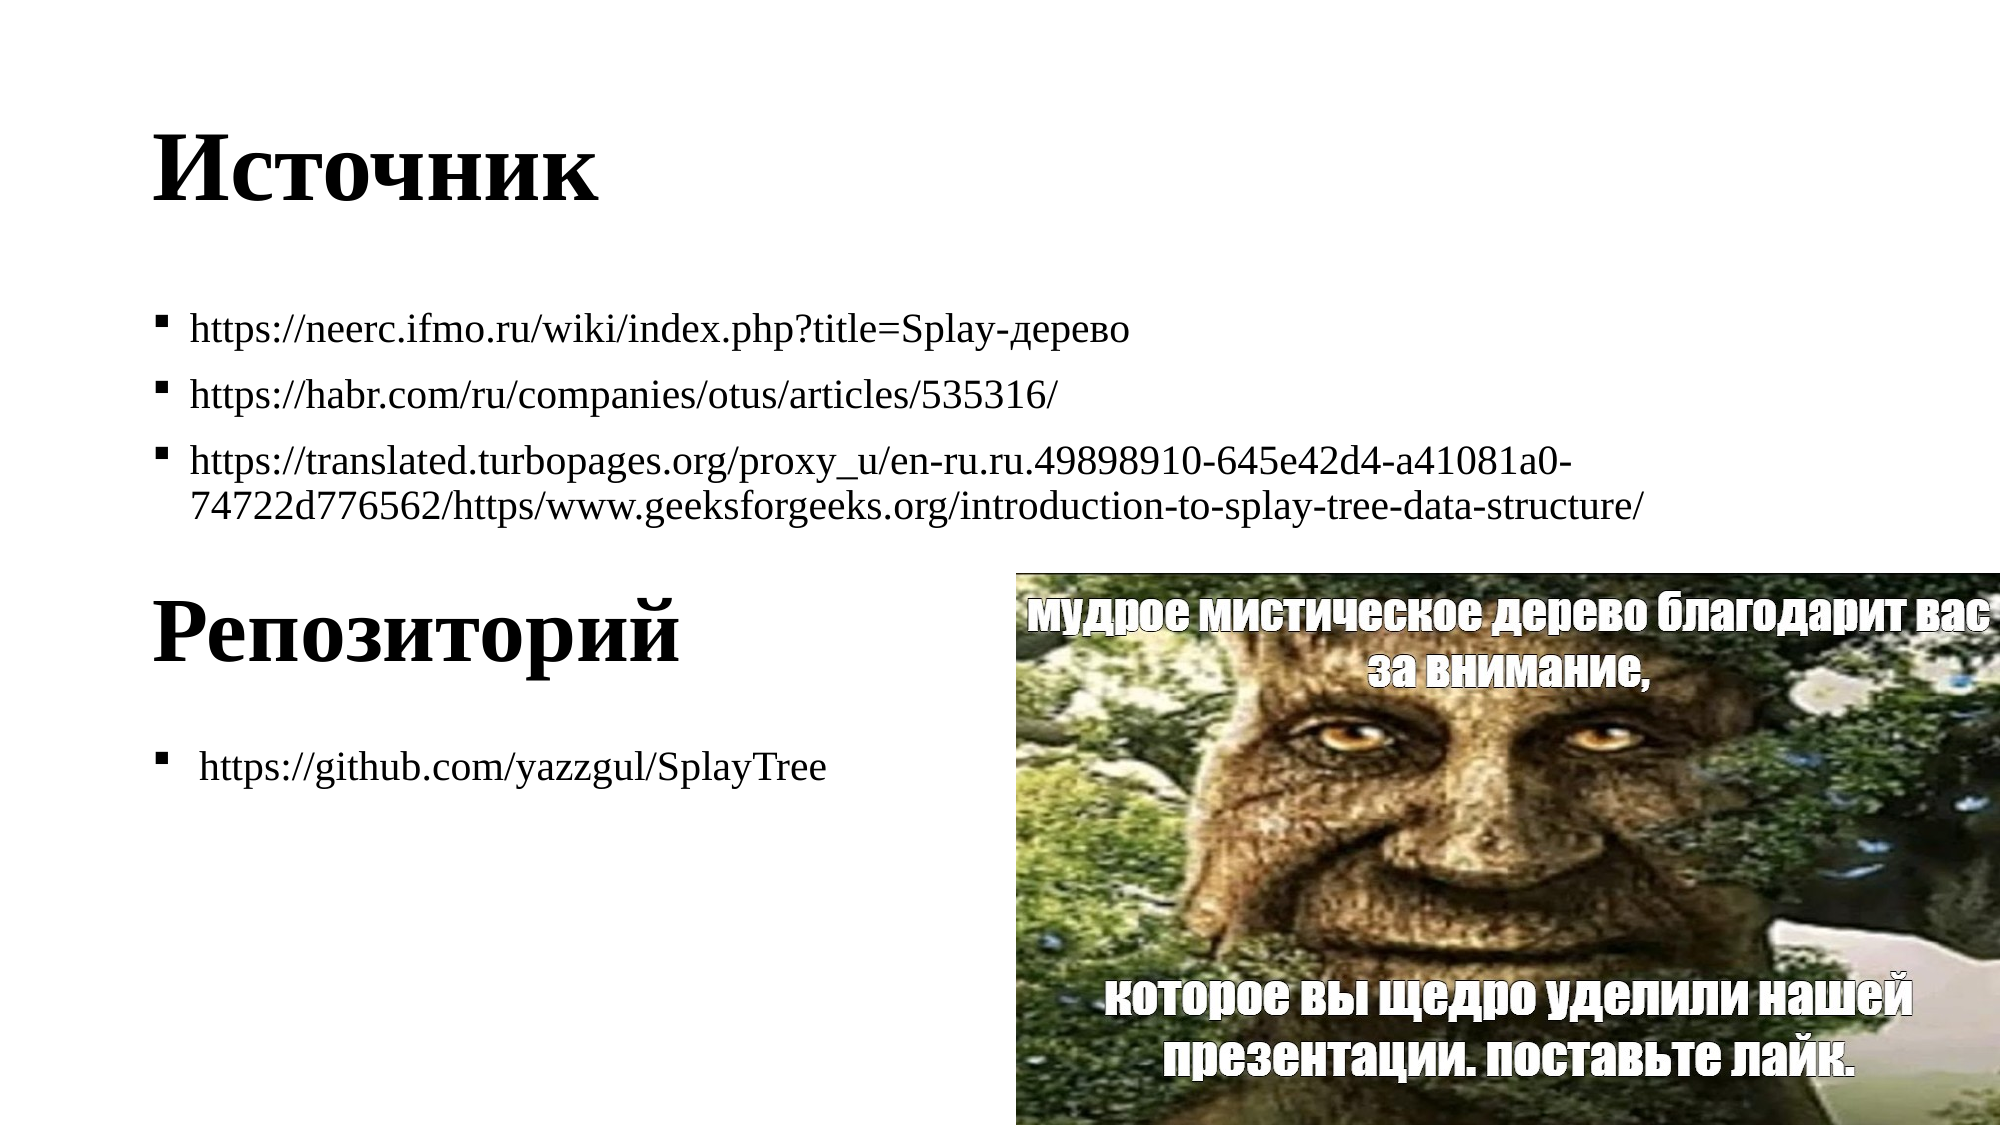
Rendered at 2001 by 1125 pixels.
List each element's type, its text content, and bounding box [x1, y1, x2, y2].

text_box https://github.com/yazzgul/SplayTree [137, 731, 1016, 797]
picture [1016, 573, 2000, 1125]
text_box Репозиторий [137, 562, 1863, 688]
title Источник [137, 59, 1863, 278]
list https://neerc.ifmo.ru/wiki/index.php?title=Splay-дерево https://habr.com/ru/companies/otus/articles/535316/ https://translated.turbopages.org/proxy_u/en-ru.ru.49898910-645e42d4-a41081a0- 74722d776562/https/www.geeksforgeeks.org/introduction-to-splay-tree-data-structure/ [137, 299, 1863, 562]
